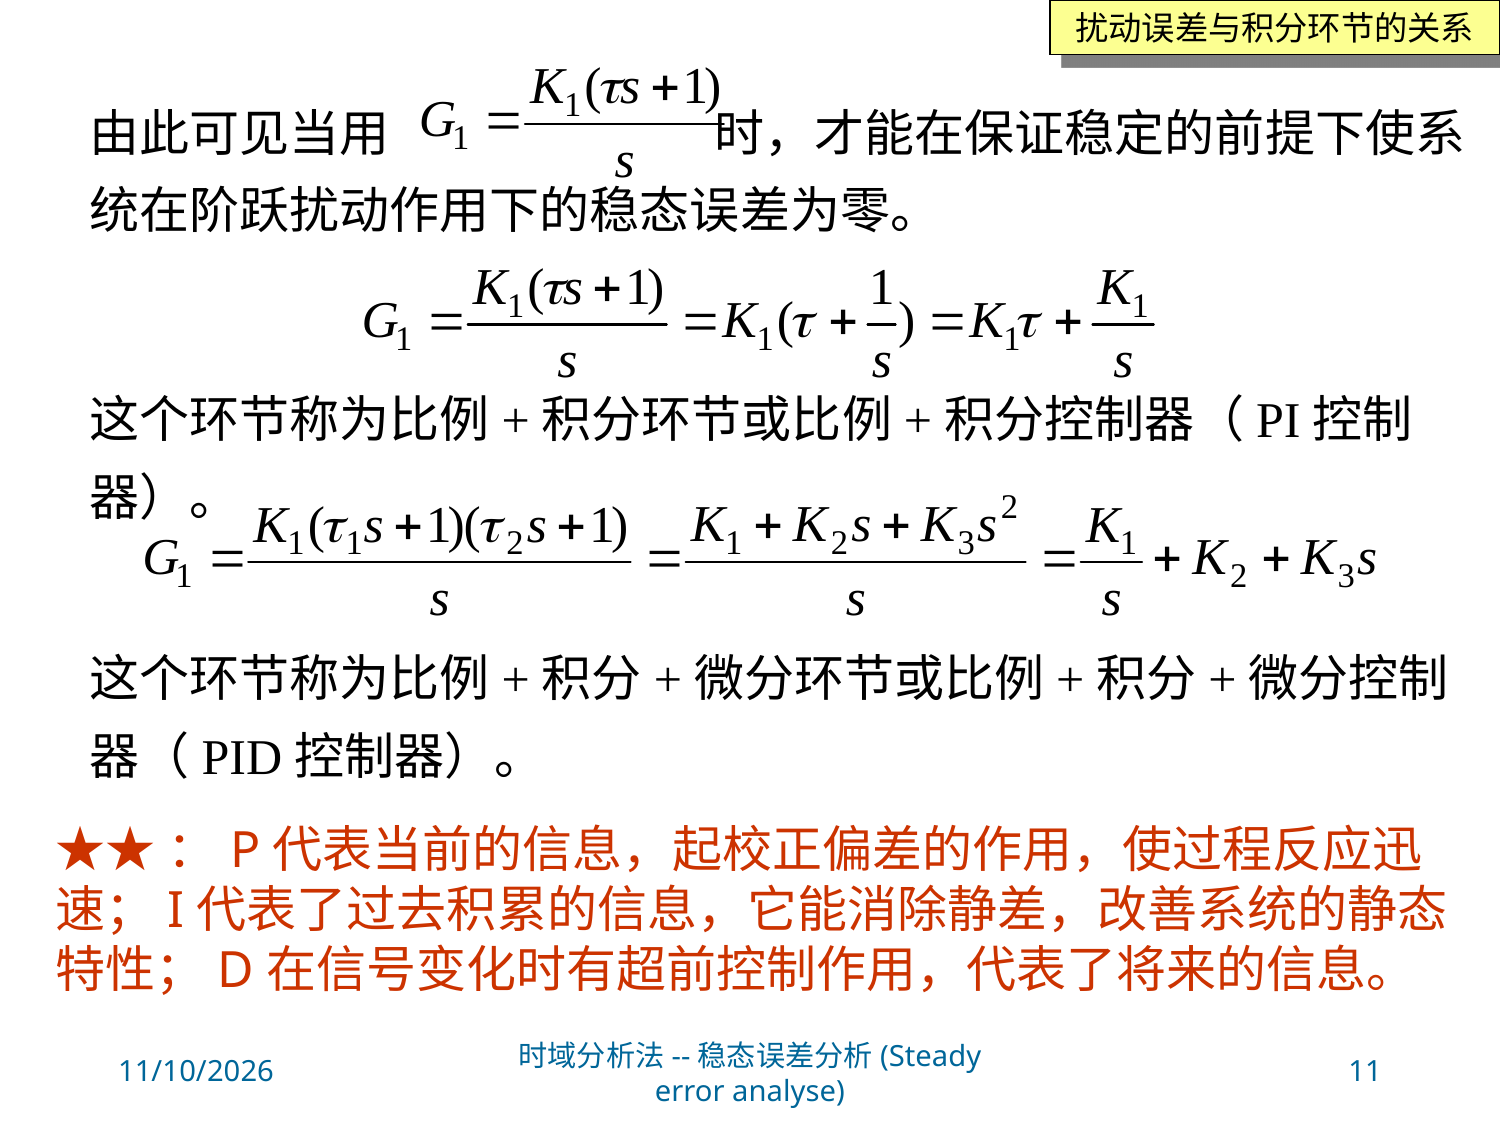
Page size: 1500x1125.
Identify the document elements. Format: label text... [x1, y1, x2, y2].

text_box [135, 479, 1388, 627]
footer 时域分析法--稳态误差分析(Steady error analyse) [496, 1042, 1004, 1103]
text_box 扰动误差与积分环节的关系 [1049, 0, 1500, 54]
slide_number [103, 1042, 441, 1103]
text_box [355, 255, 1163, 389]
slide_number 11 [1059, 1042, 1397, 1103]
text_box ★★：P代表当前的信息，起校正偏差的作用，使过程反应迅速；I代表了过去积累的信息，它能消除静差，改善系统的静态特性；D在信号变化时有超前控制作用，代表了将来的信息。 [41, 810, 1471, 1006]
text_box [74, 54, 1500, 247]
text_box 这个环节称为比例+积分+微分环节或比例+积分+微分控制器（PID控制器）。 [74, 621, 1500, 793]
text_box 这个环节称为比例+积分环节或比例+积分控制器（PI控制器）。 [74, 361, 1500, 533]
